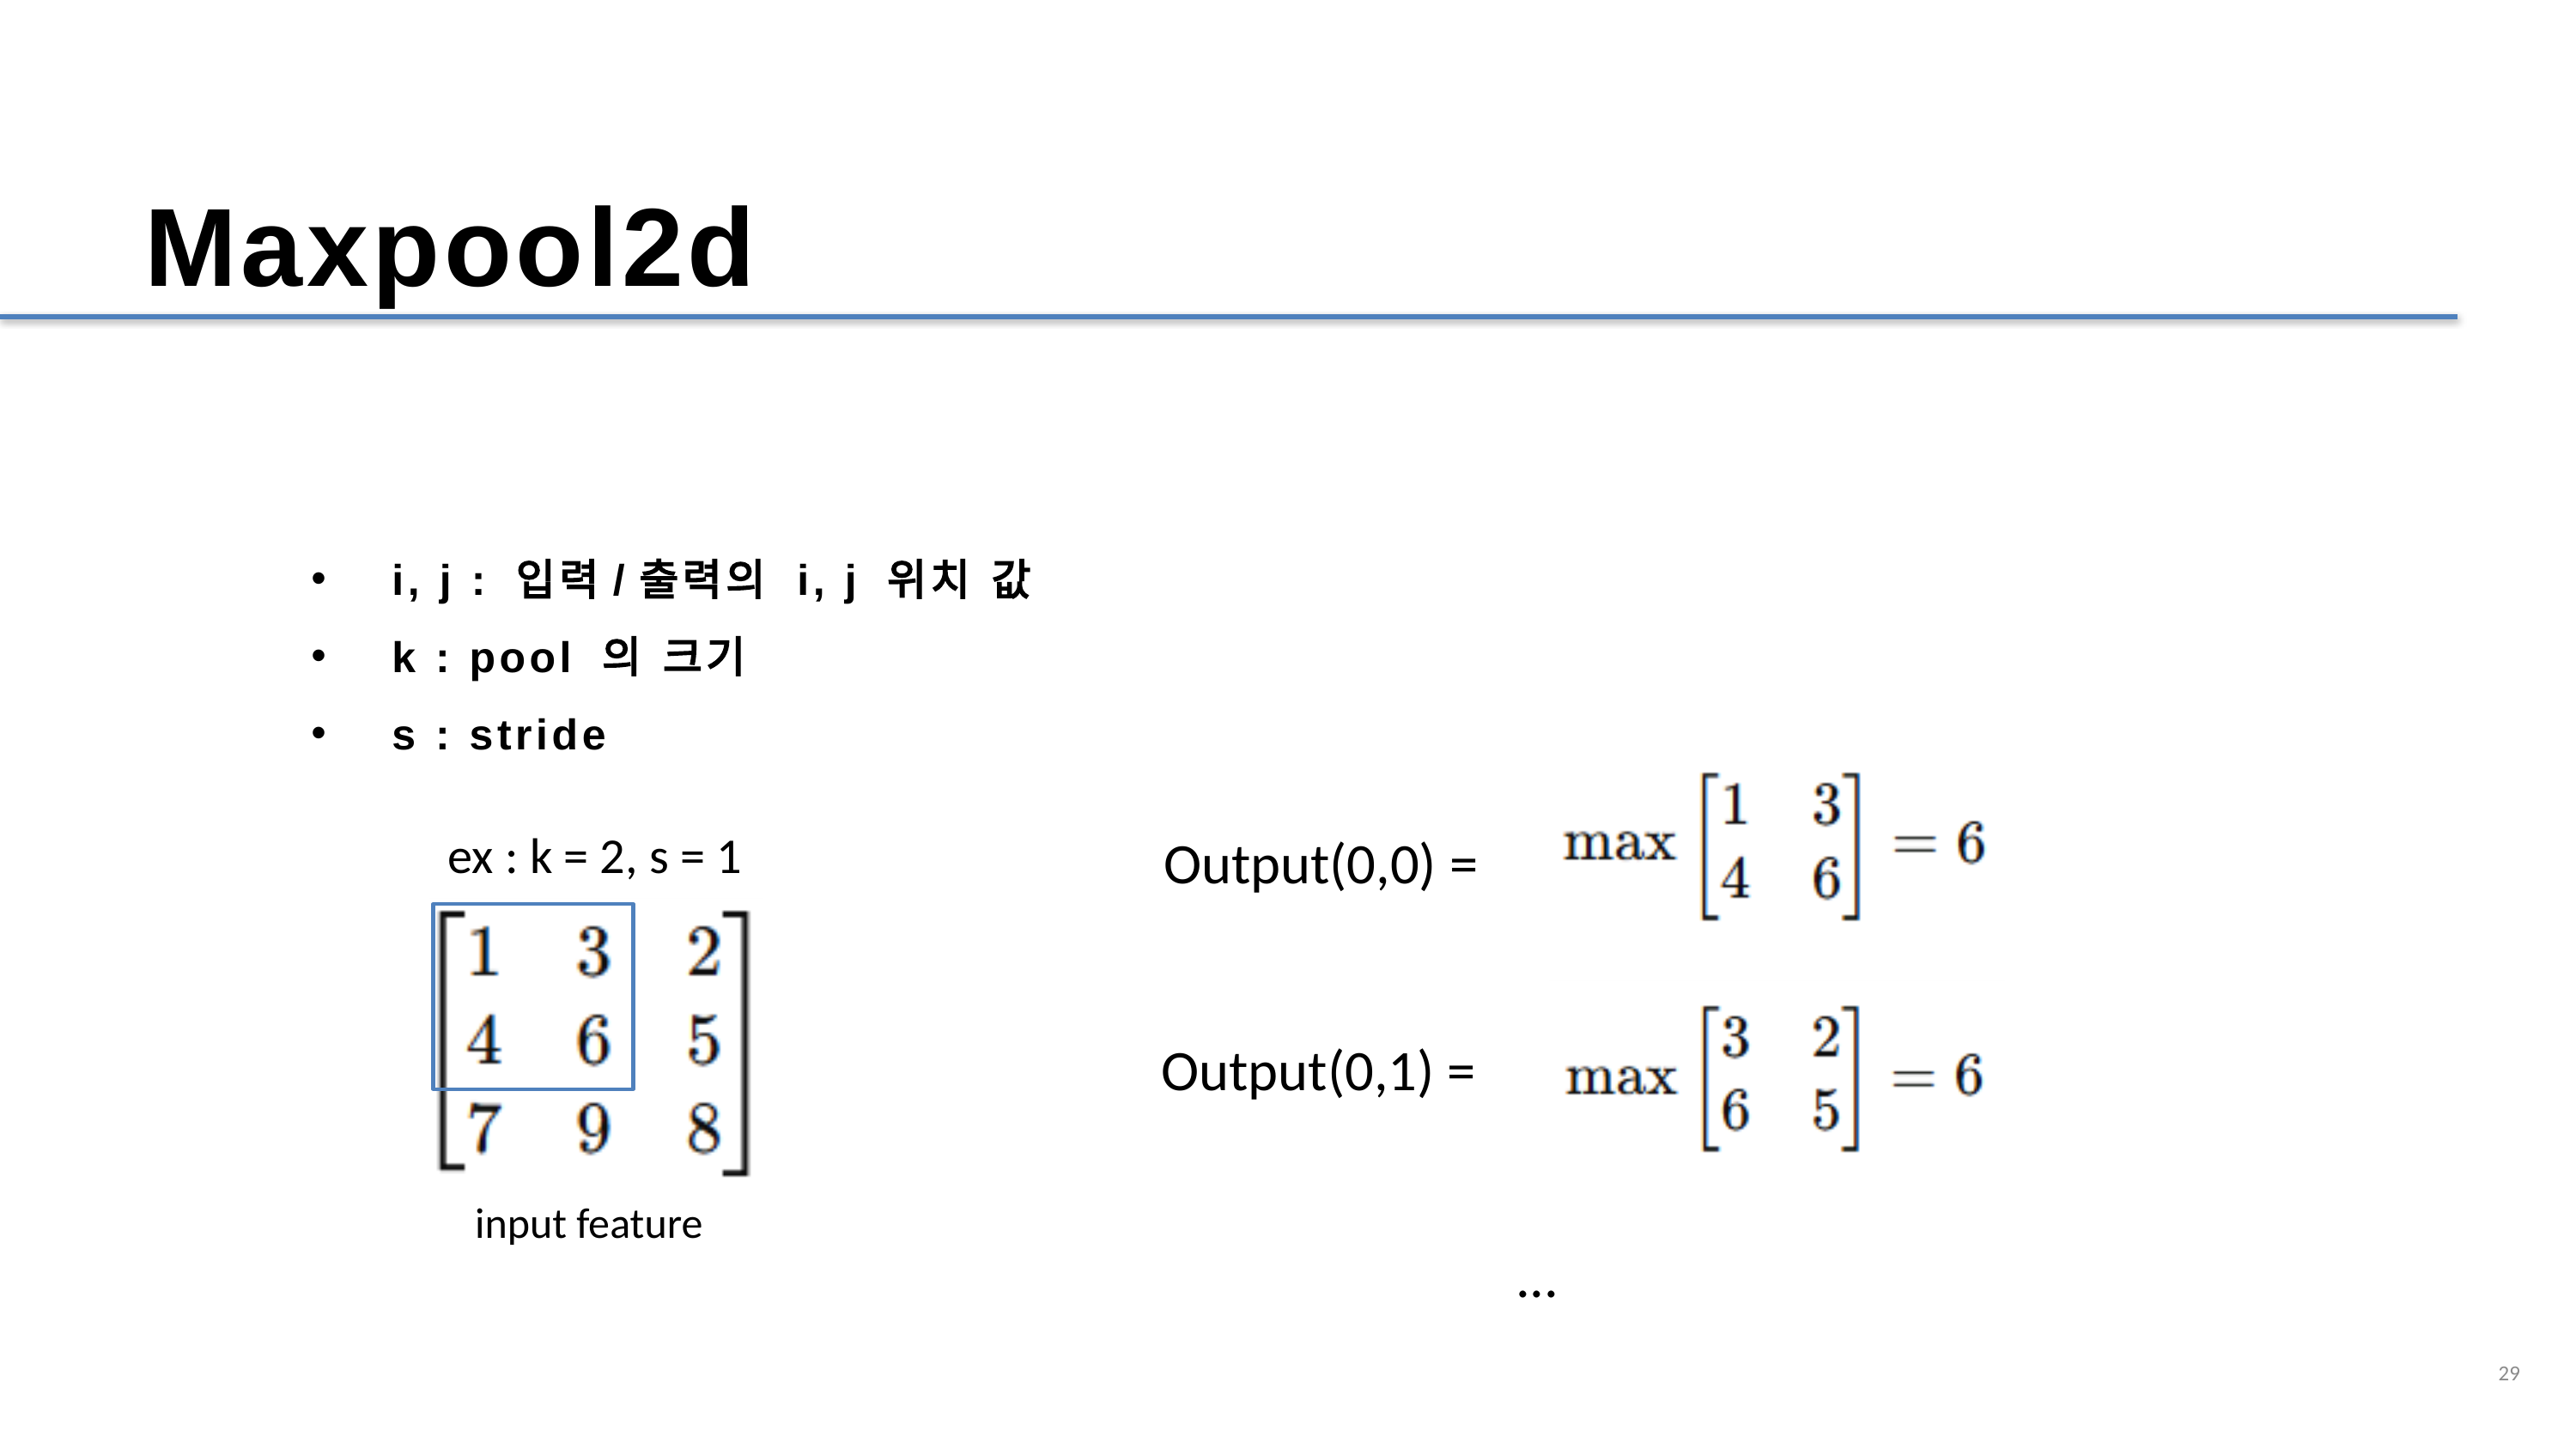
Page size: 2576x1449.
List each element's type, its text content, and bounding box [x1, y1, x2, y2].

text_box Output(0,0) = [1151, 820, 1504, 902]
text_box input feature [462, 1193, 716, 1253]
picture [1549, 979, 2005, 1167]
slide_number 29 [2200, 1336, 2533, 1410]
picture [428, 897, 764, 1186]
picture [1549, 746, 2005, 934]
text_box Output(0,1) = [1148, 1027, 1503, 1109]
text_box Maxpool2d [144, 153, 1466, 309]
text_box ex : k = 2, s = 1 [435, 817, 756, 890]
text_box ... [1503, 1234, 1572, 1316]
